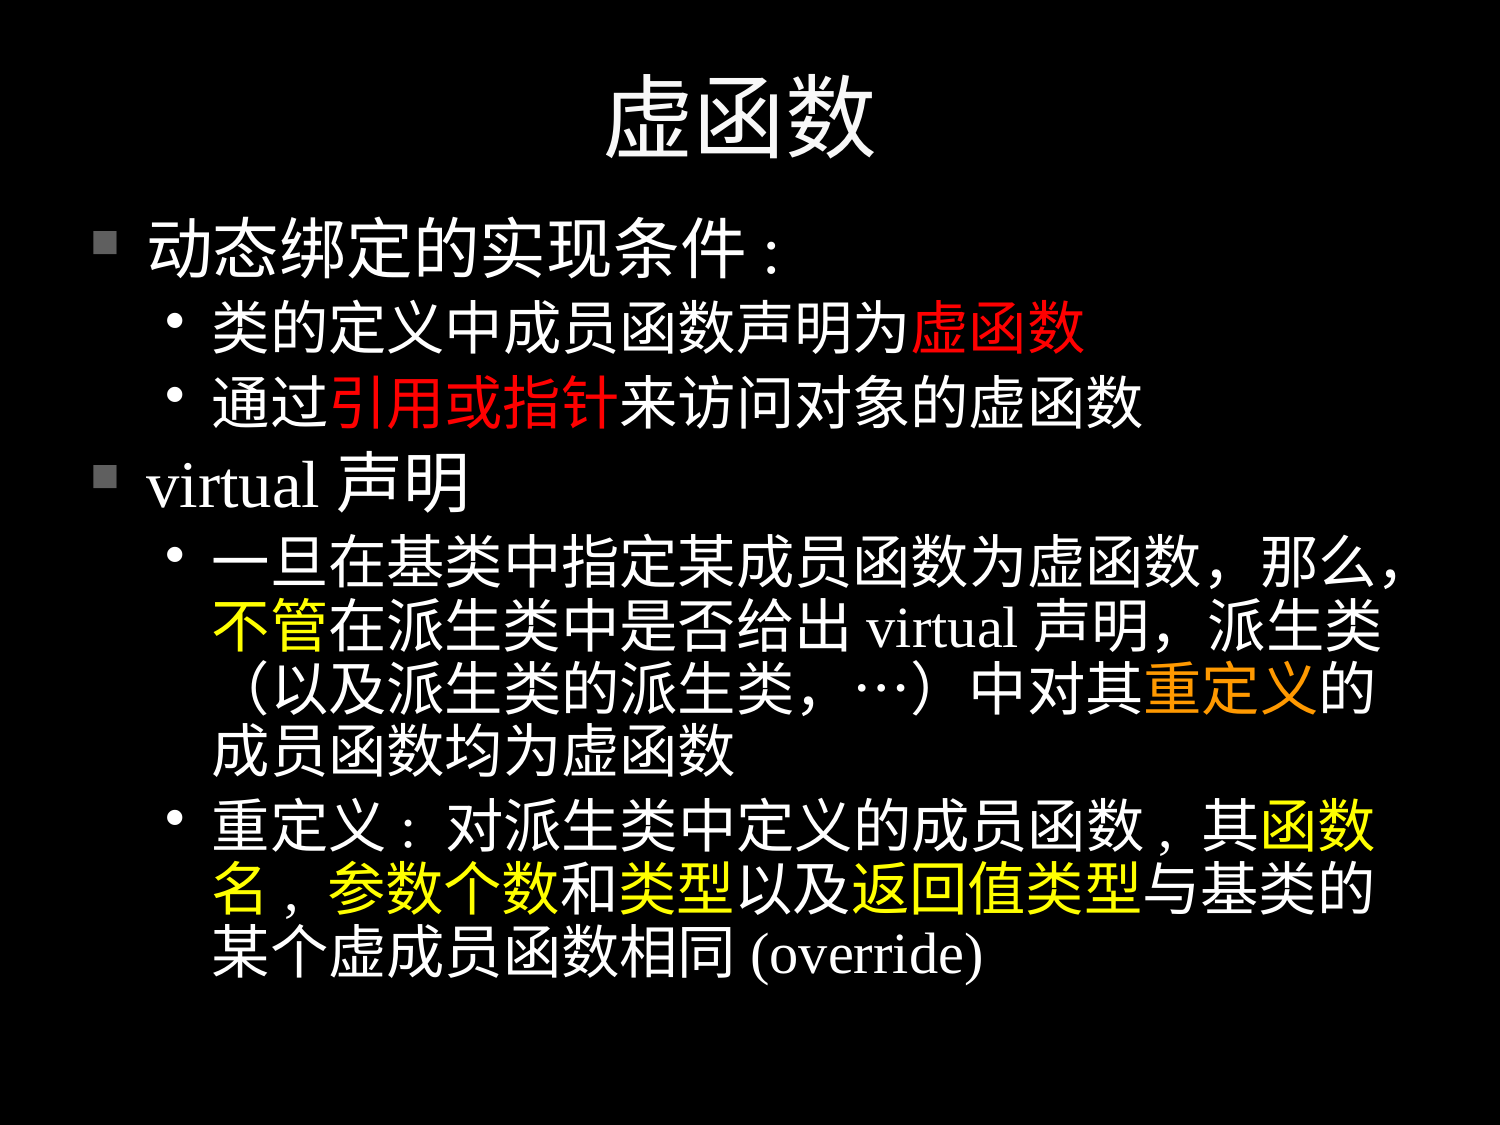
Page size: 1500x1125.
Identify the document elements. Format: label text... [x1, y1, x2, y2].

title 虚函数 [74, 45, 1426, 185]
list 动态绑定的实现条件: 类的定义中成员函数声明为虚函数 通过引用或指针来访问对象的虚函数 virtual声明 一旦在基类中指定某成员函数为虚函数，那么，不管在派生类中是否给出virtual声明，派生类（以及派生类的派生类，…）中对其重定义的成员函数均为虚函数 重定义: 对派生类中定义的成员函数, 其函数名, 参数个数和类型以及返回值类型与基类的某个虚成员函数相同(override) [74, 207, 1426, 1071]
